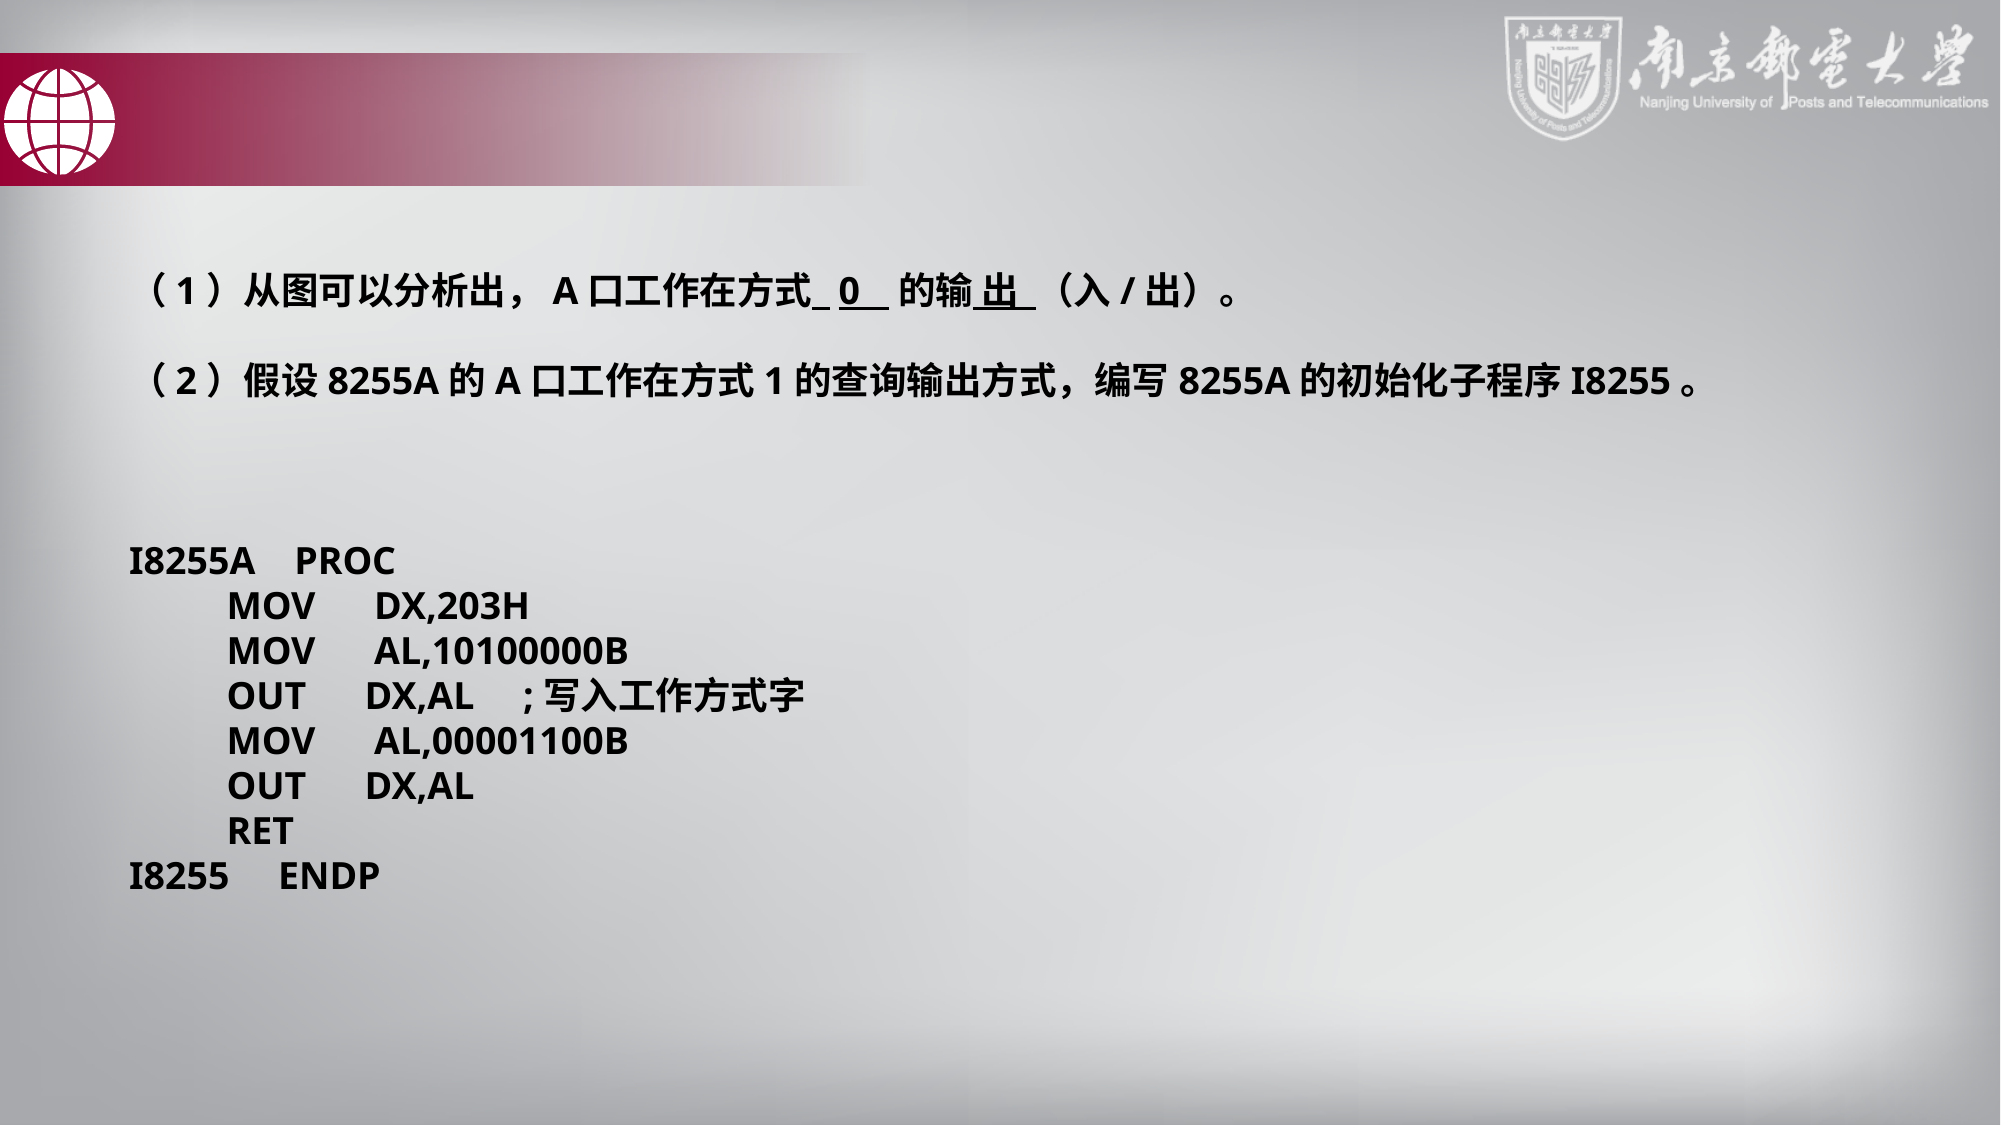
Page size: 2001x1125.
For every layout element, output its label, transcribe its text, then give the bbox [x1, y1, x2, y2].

picture [0, 0, 2001, 1125]
text_box （1）从图可以分析出，A口工作在方式 0 的输 出 （入/出）。 （2）假设8255A的A口工作在方式1的查询输出方式，编写8255A的初始化子程序I8255。 I8255A PROC MOV DX,203H MOV AL,10100000B OUT DX,AL ;写入工作方式字 MOV AL,00001100B OUT DX,AL RET I8255 ENDP [114, 259, 1857, 905]
